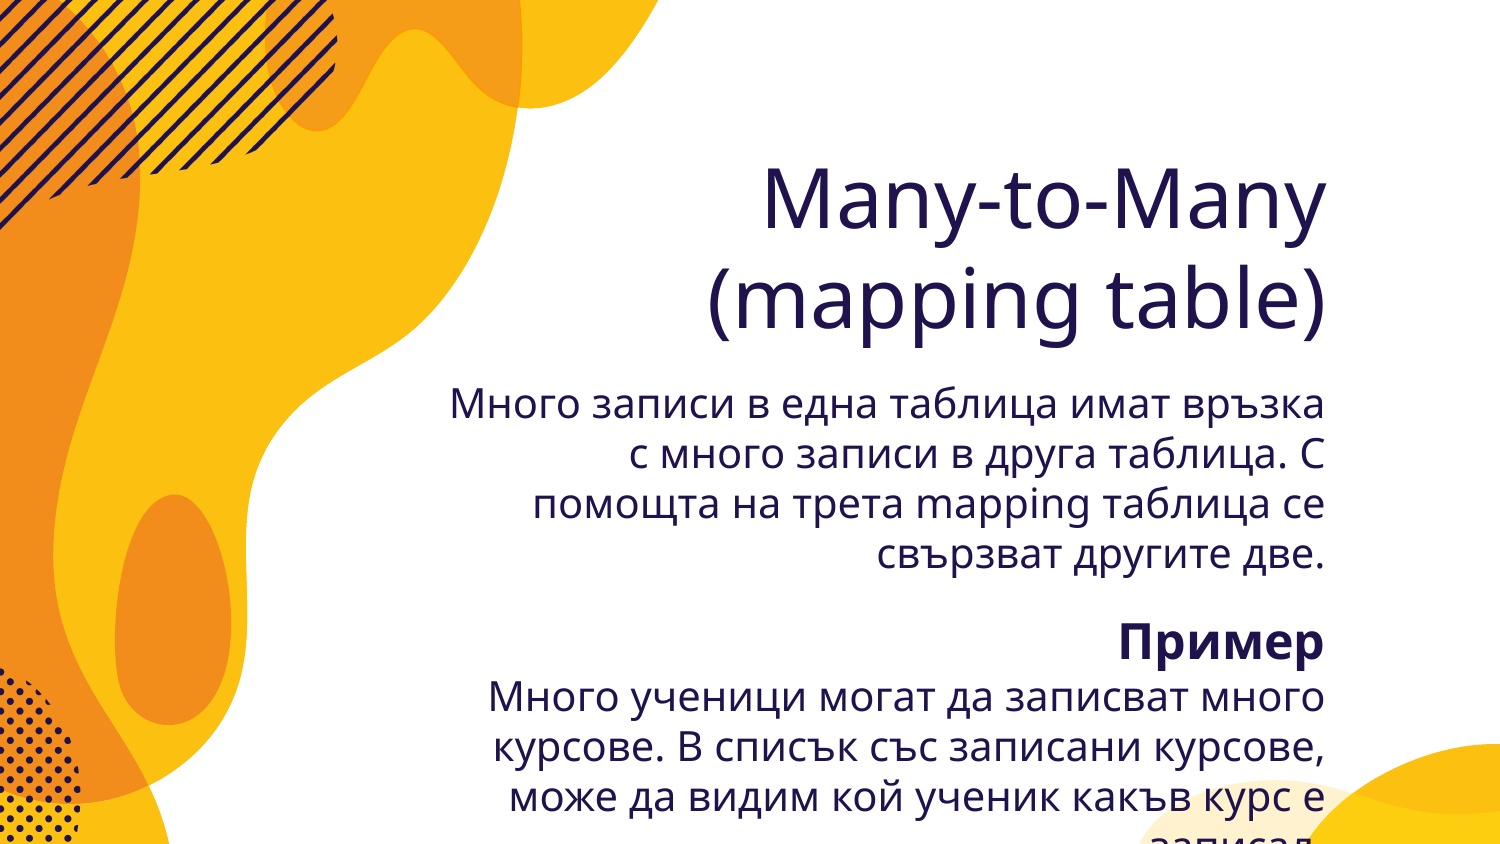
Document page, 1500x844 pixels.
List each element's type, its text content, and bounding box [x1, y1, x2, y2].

picture [0, 0, 371, 432]
picture [0, 605, 163, 844]
title Many-to-Many (mapping table) [667, 210, 1343, 361]
subtitle Много записи в една таблица имат връзка с много записи в друга таблица. С помощта на трета mapping таблица се свързват другите две. Пример Много ученици могат да записват много курсове. В списък със записани курсове, може да видим кой ученик какъв курс е записал. [667, 361, 1341, 786]
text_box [0, 0, 663, 844]
